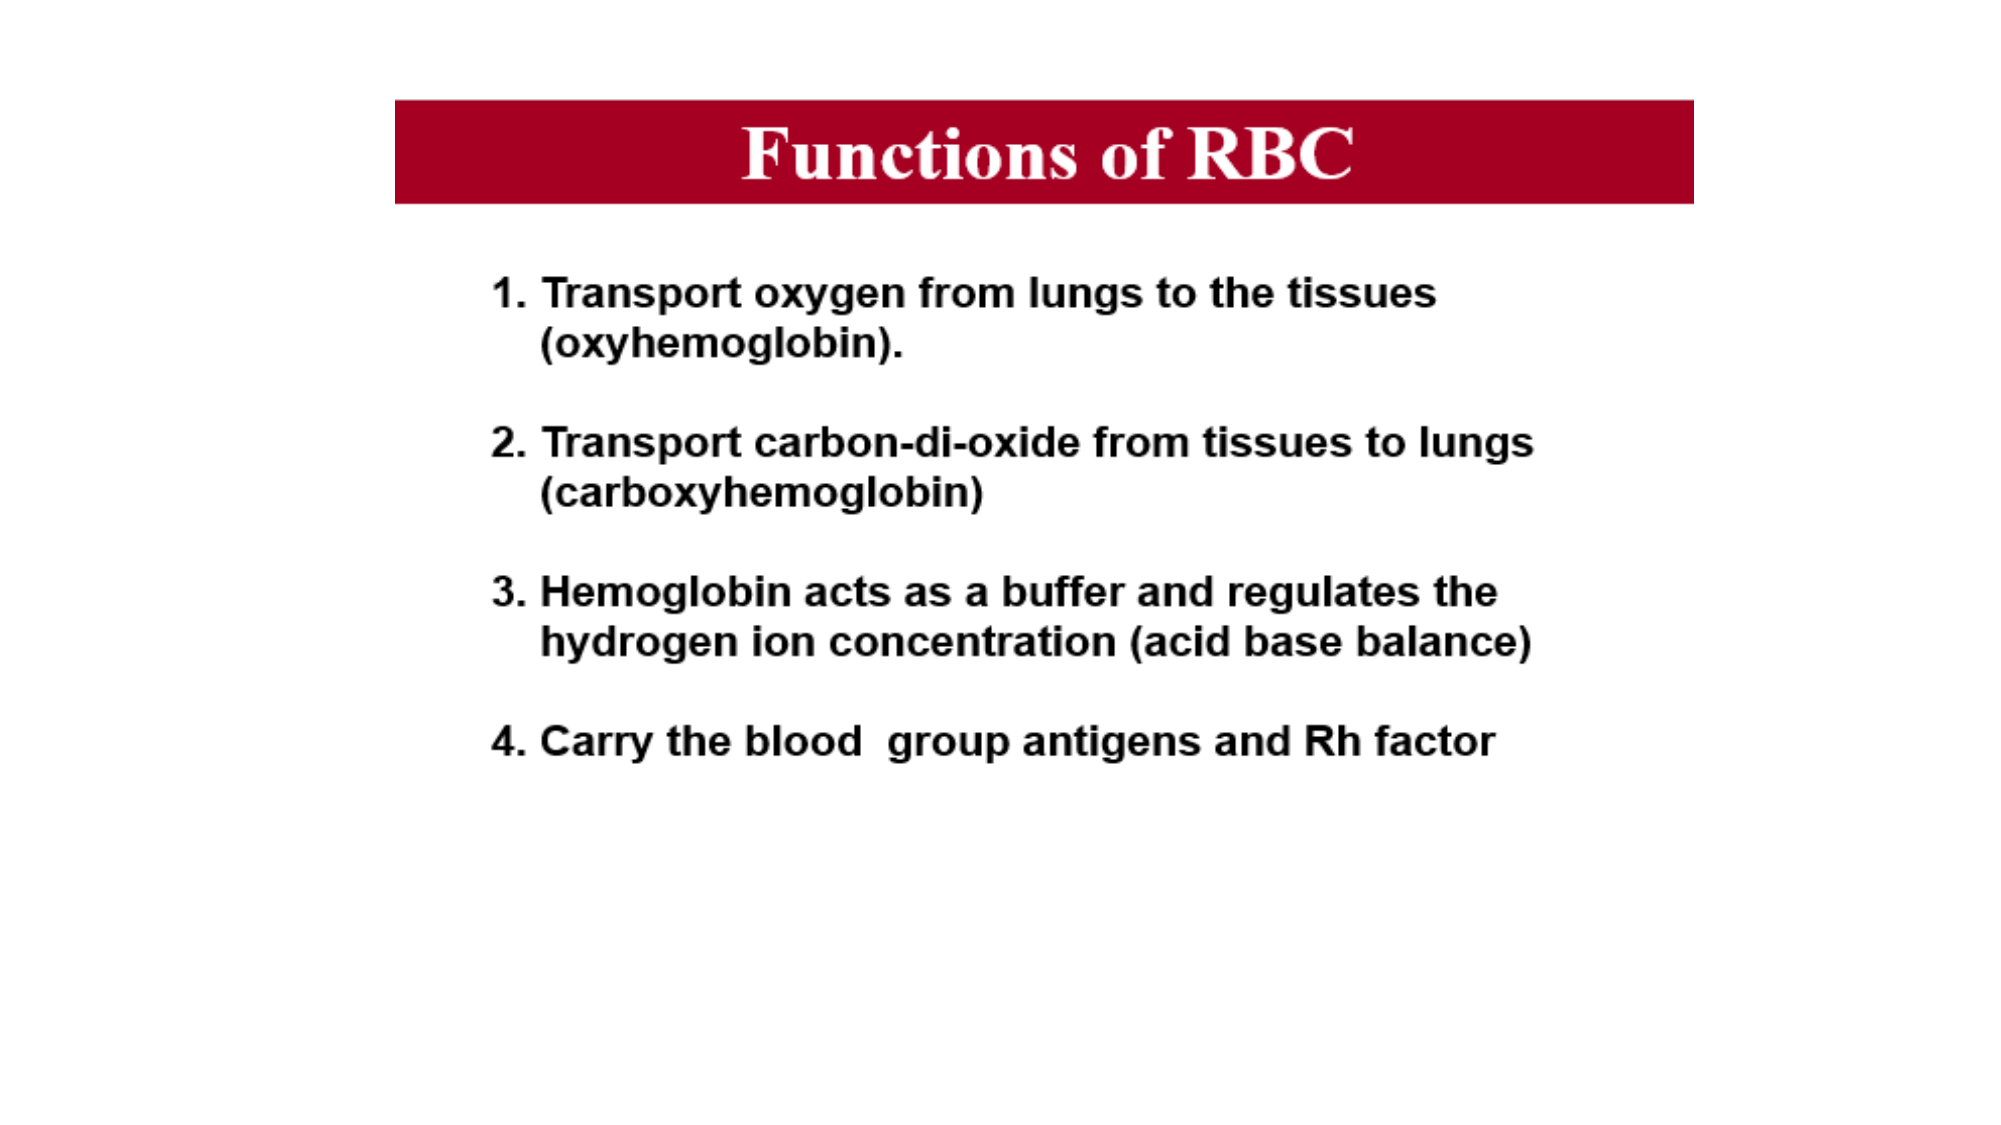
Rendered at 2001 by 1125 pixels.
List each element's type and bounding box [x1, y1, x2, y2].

picture [395, 99, 1694, 1032]
